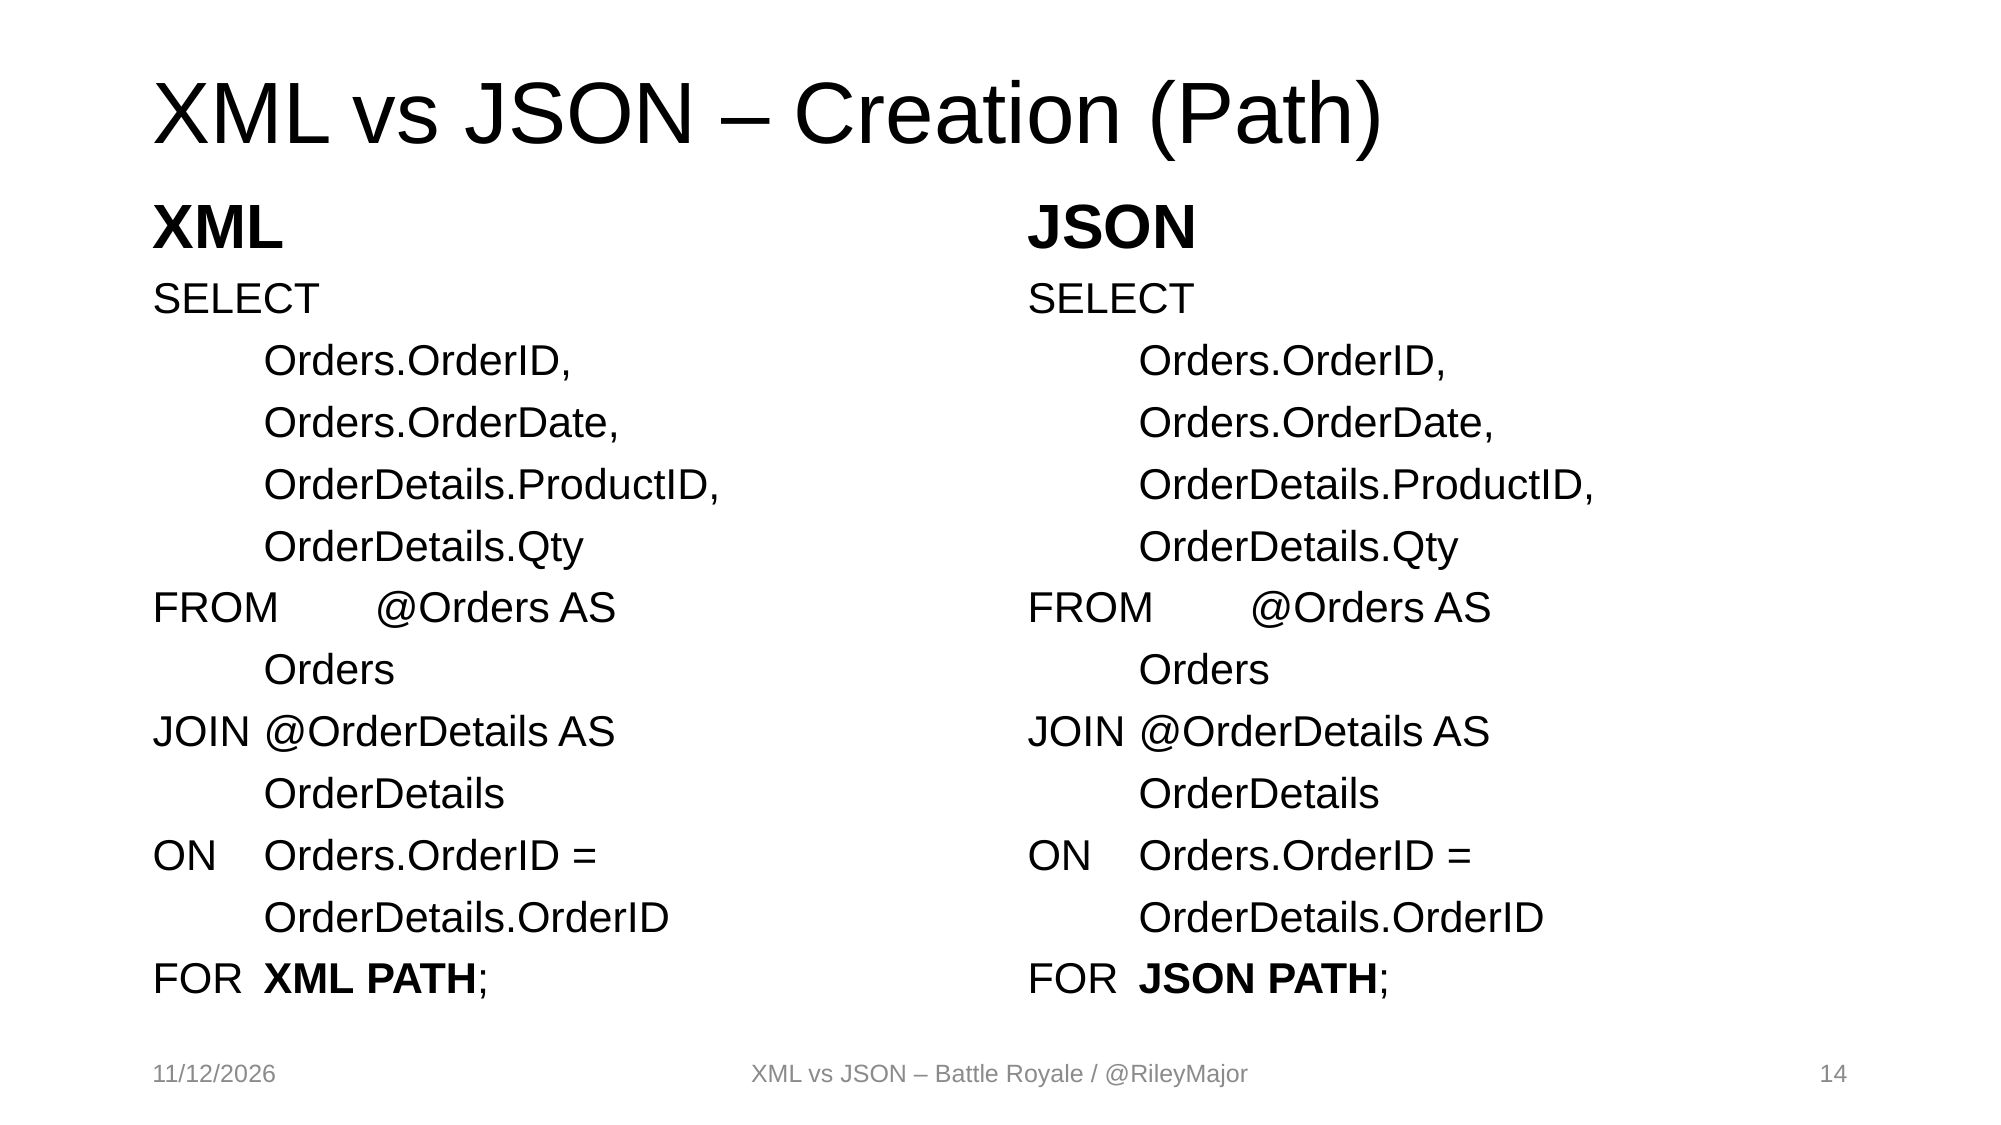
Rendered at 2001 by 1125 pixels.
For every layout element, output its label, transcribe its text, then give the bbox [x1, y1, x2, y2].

list JSON [1012, 169, 1863, 269]
slide_number 14 [1412, 1042, 1863, 1103]
title XML vs JSON – Creation (Path) [137, 59, 1863, 170]
list SELECT Orders.OrderID, Orders.OrderDate, OrderDetails.ProductID, OrderDetails.Qty FROM @Orders AS Orders JOIN @OrderDetails AS OrderDetails ON Orders.OrderID = OrderDetails.OrderID FOR JSON PATH; [1012, 269, 1863, 1016]
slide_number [137, 1042, 588, 1103]
list XML [137, 169, 984, 269]
list SELECT Orders.OrderID, Orders.OrderDate, OrderDetails.ProductID, OrderDetails.Qty FROM @Orders AS Orders JOIN @OrderDetails AS OrderDetails ON Orders.OrderID = OrderDetails.OrderID FOR XML PATH; [137, 269, 984, 1016]
footer XML vs JSON – Battle Royale / @RileyMajor [662, 1042, 1338, 1103]
